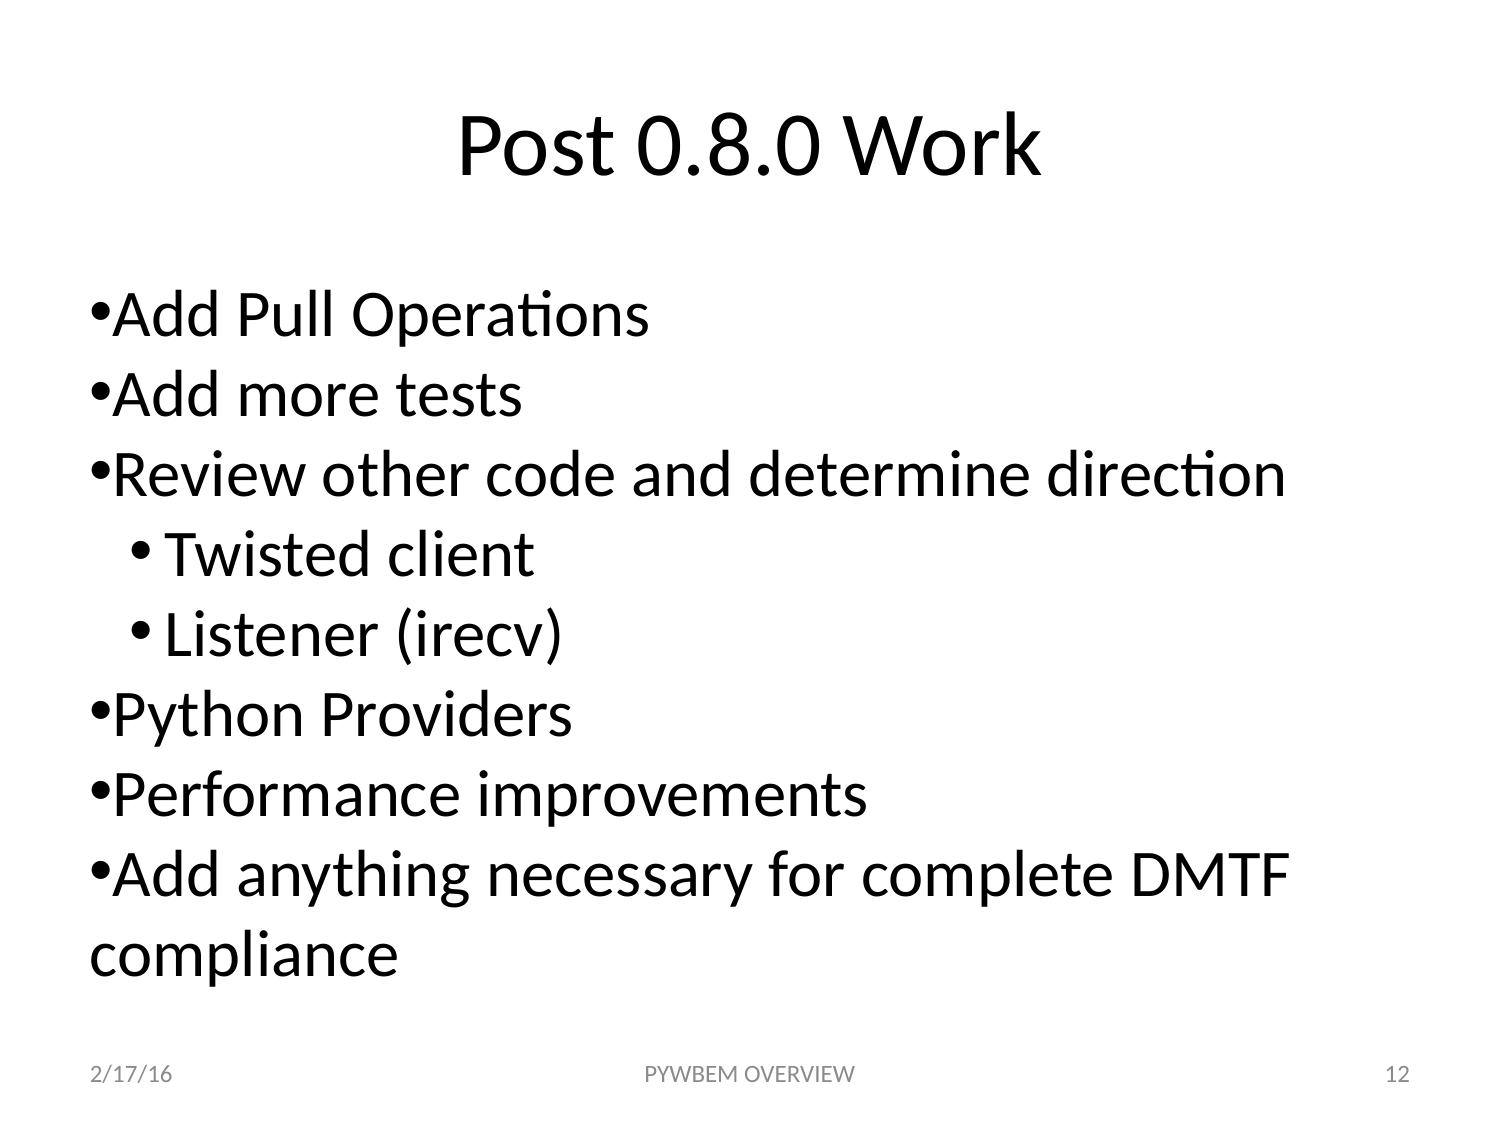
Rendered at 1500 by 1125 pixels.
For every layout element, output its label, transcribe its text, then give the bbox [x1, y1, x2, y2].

text_box Add Pull Operations Add more tests Review other code and determine direction Twisted client Listener (irecv) Python Providers Performance improvements Add anything necessary for complete DMTF compliance [75, 262, 1425, 1005]
text_box 12 [1074, 1042, 1425, 1103]
text_box PYWBEM OVERVIEW [512, 1042, 988, 1103]
text_box 2/17/16 [74, 1042, 425, 1103]
text_box Post 0.8.0 Work [75, 45, 1425, 233]
